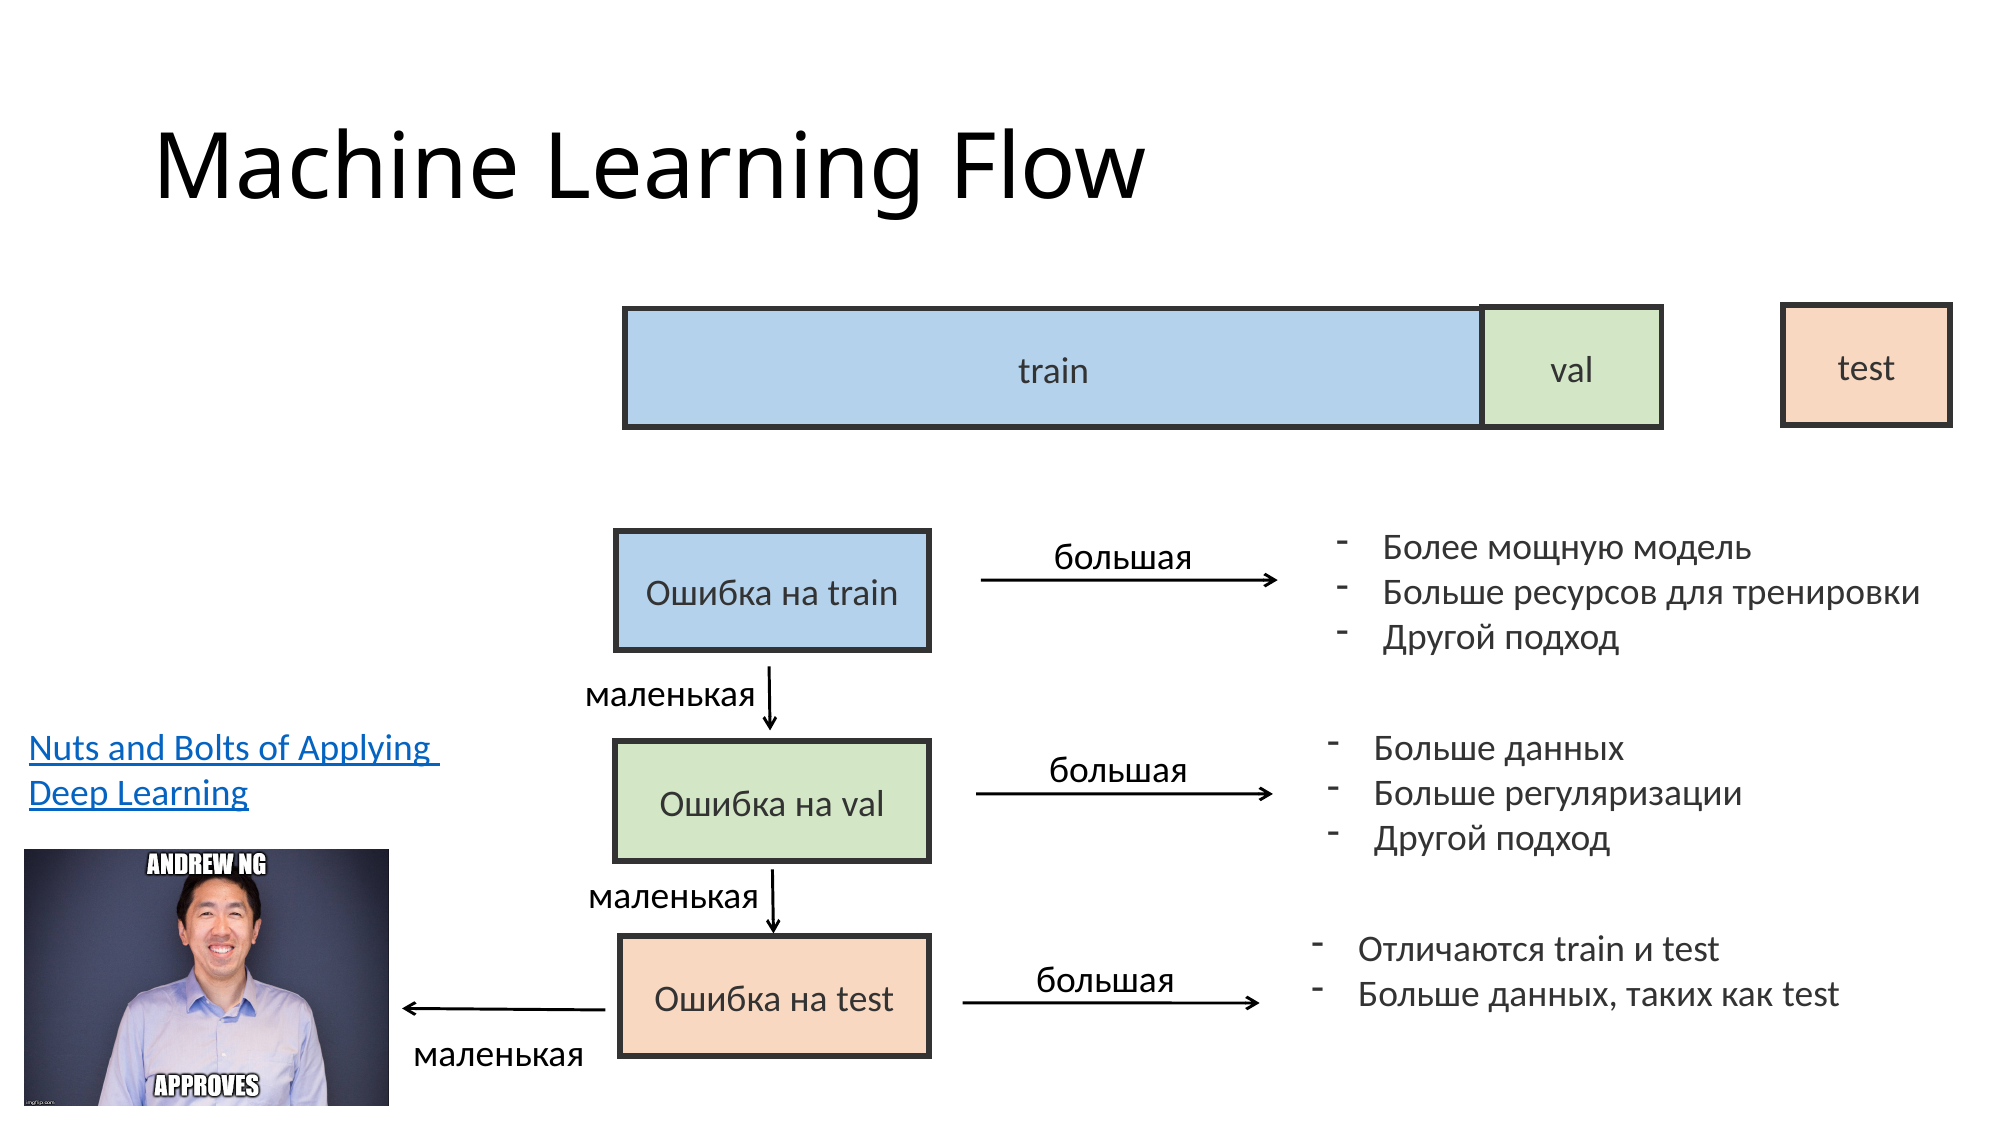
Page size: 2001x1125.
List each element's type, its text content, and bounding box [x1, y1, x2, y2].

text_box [606, 864, 929, 1057]
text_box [24, 849, 606, 1106]
title Machine Learning Flow [137, 59, 1863, 278]
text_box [962, 916, 1858, 1069]
text_box Ошибка на train [615, 530, 930, 651]
text_box val [1481, 306, 1662, 428]
text_box train [624, 307, 1481, 428]
text_box Nuts and Bolts of Applying Deep Learning [13, 715, 455, 821]
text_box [568, 661, 929, 862]
text_box test [1782, 304, 1951, 426]
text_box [980, 514, 1940, 667]
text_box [975, 715, 1761, 868]
